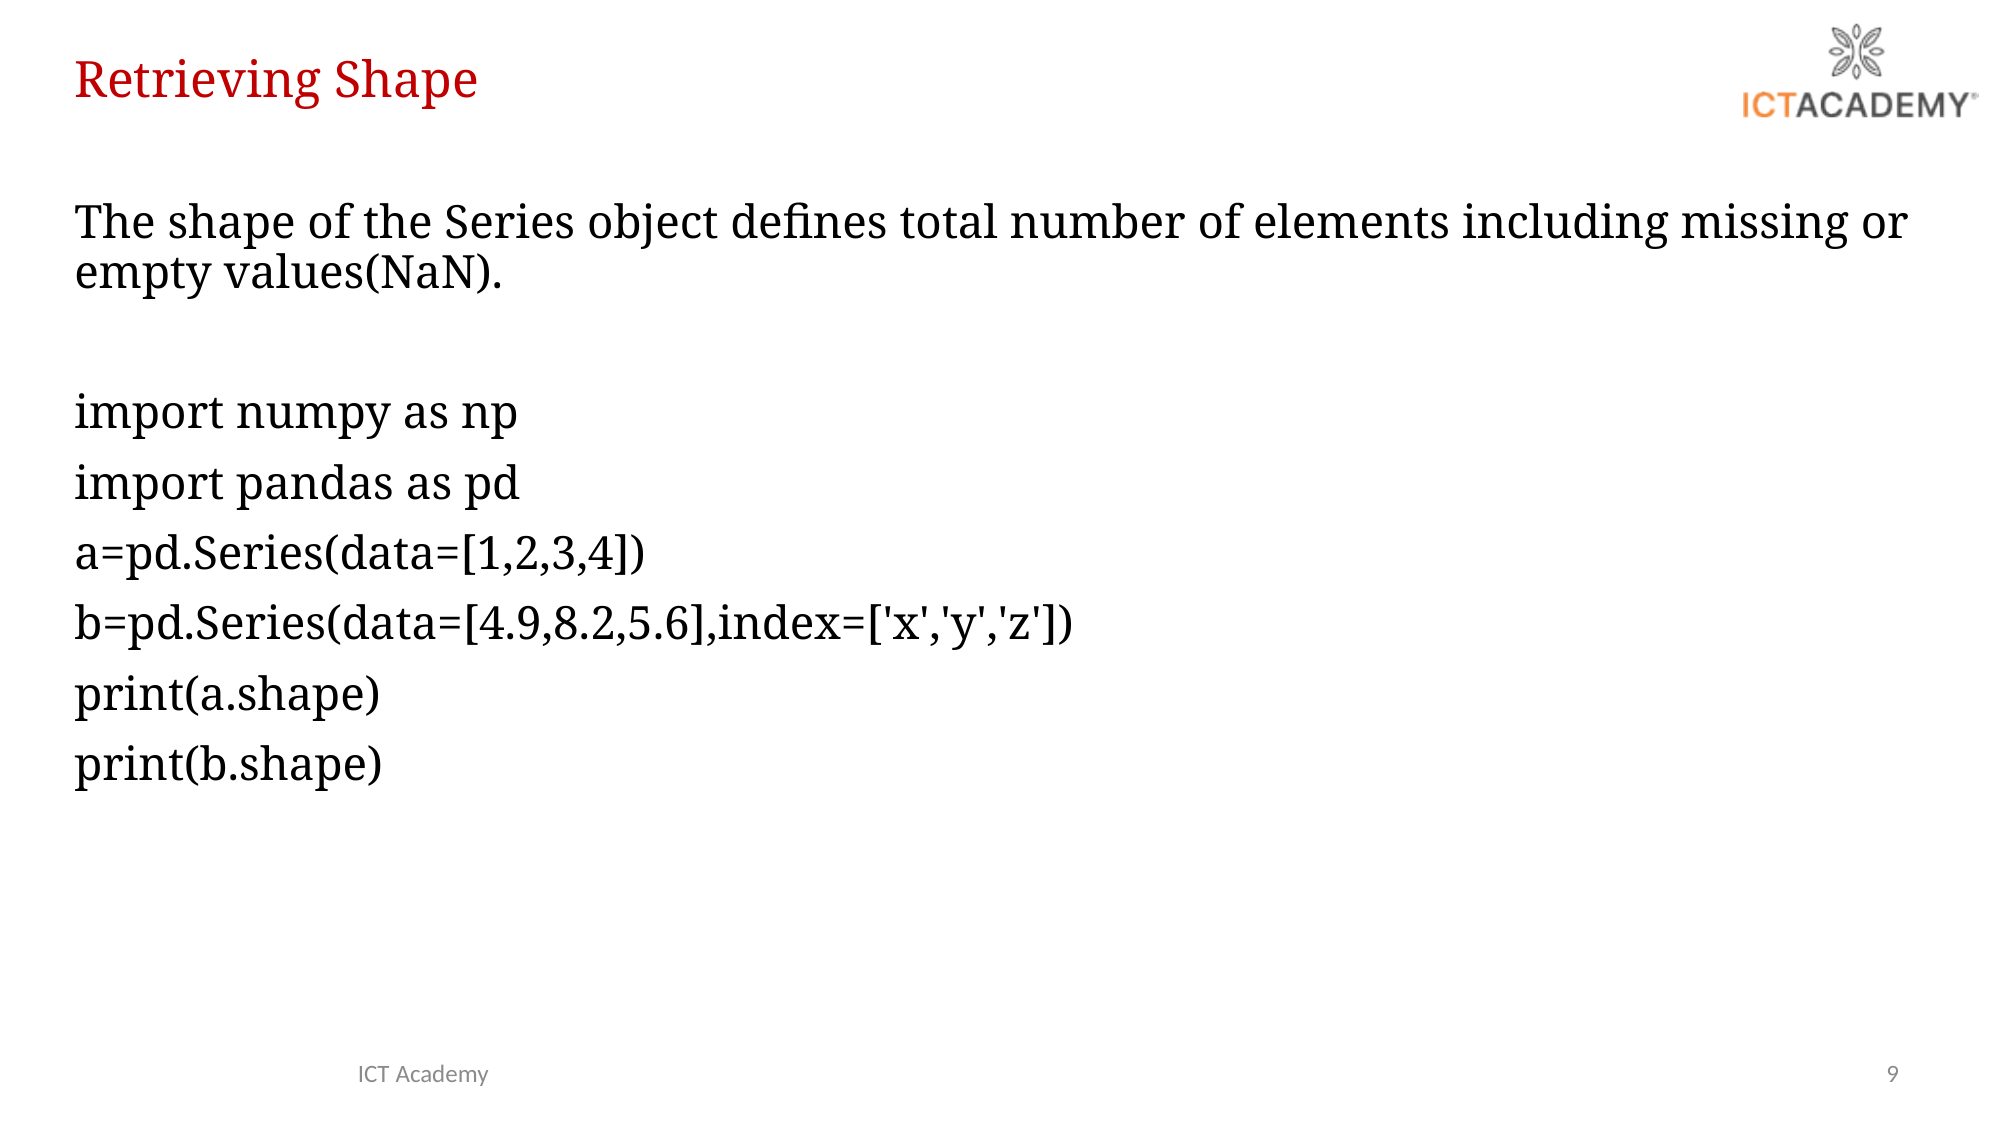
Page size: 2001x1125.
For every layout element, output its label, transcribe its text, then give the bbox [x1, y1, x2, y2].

footer ICT Academy [85, 1042, 761, 1103]
slide_number 9 [1464, 1042, 1915, 1103]
list Retrieving Shape The shape of the Series object defines total number of elements including missing or empty values(NaN). import numpy as np import pandas as pd a=pd.Series(data=[1,2,3,4]) b=pd.Series(data=[4.9,8.2,5.6],index=['x','y','z']) print(a.shape) print(b.shape) [59, 46, 1939, 1103]
picture [1743, 22, 1979, 120]
